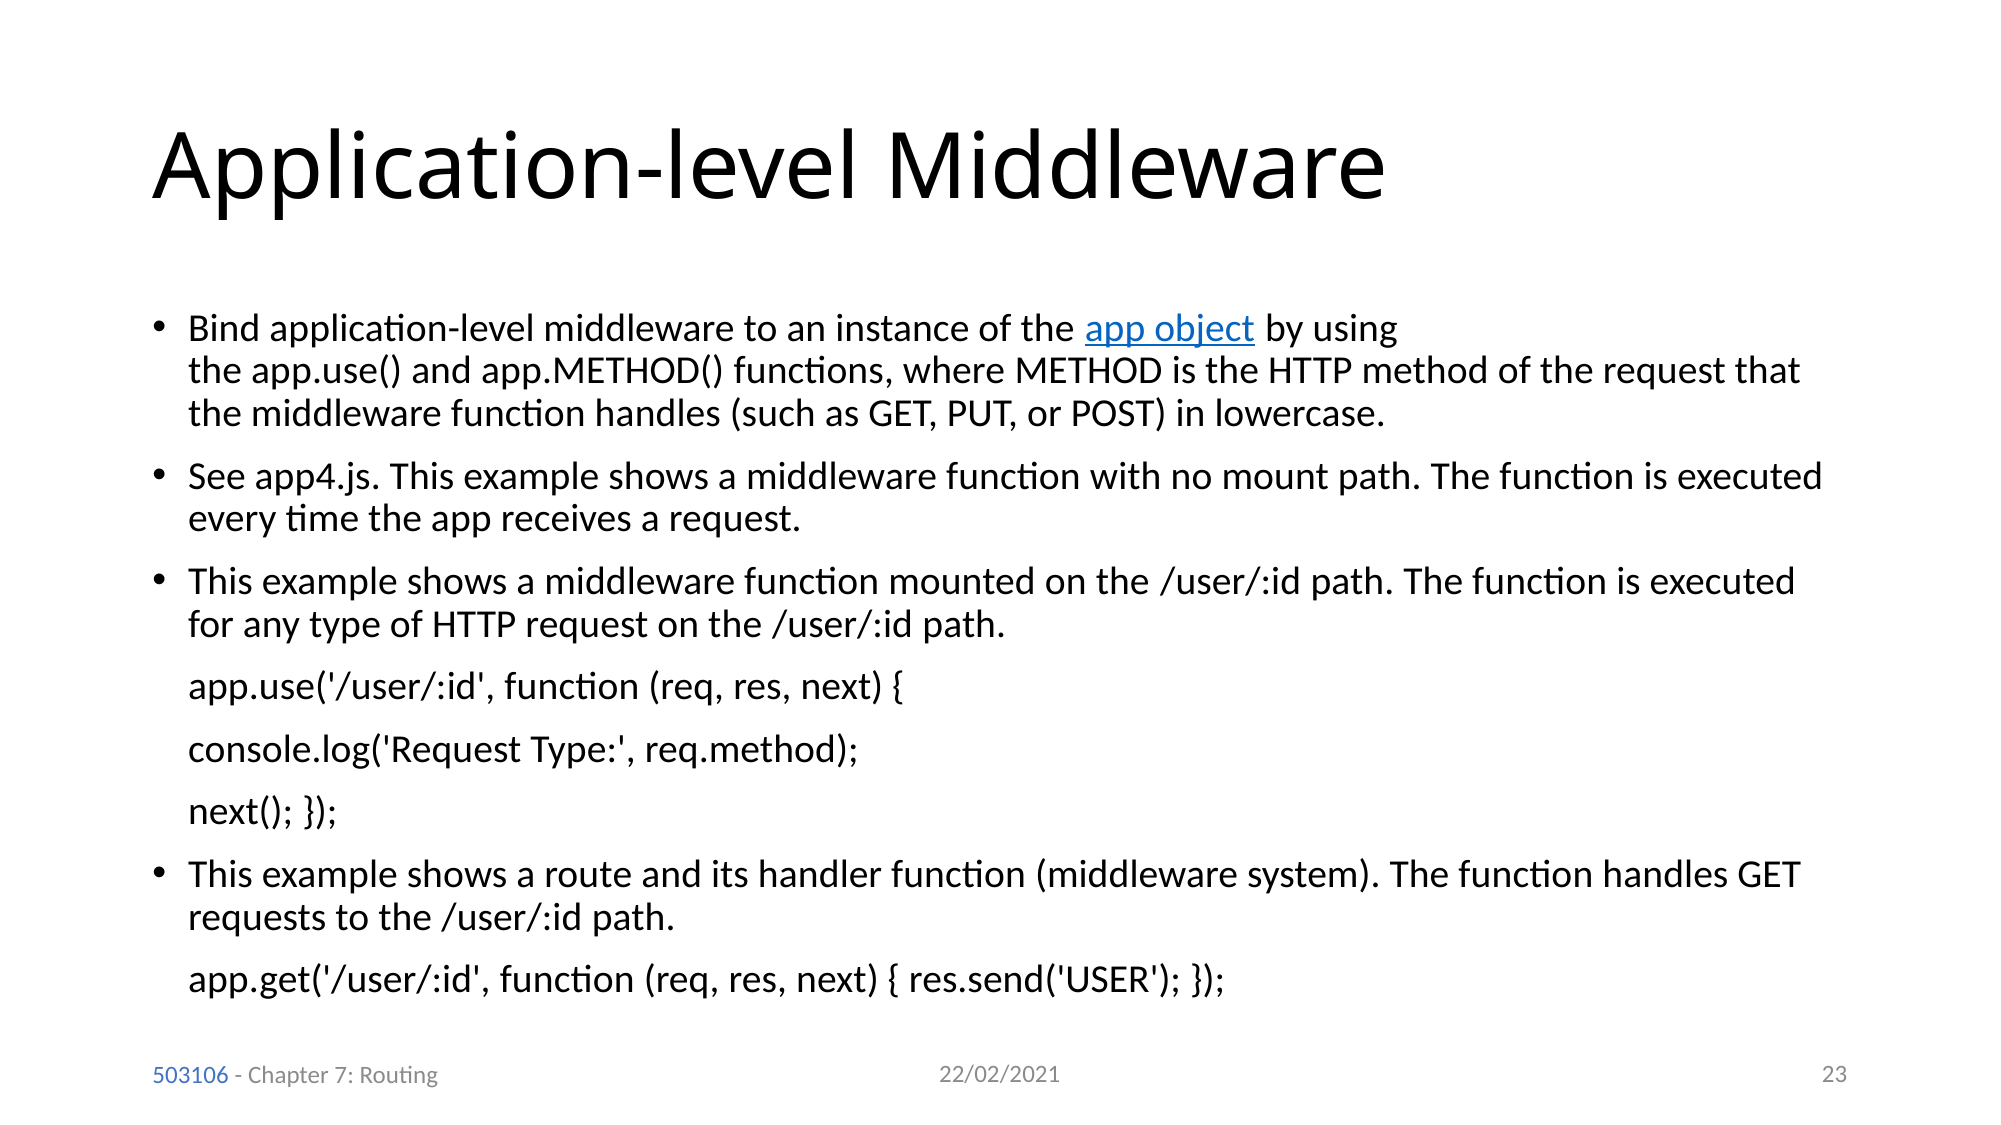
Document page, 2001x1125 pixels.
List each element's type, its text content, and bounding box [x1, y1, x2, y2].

slide_number 23 [1412, 1042, 1863, 1103]
title Application-level Middleware [137, 59, 1863, 278]
list Bind application-level middleware to an instance of the app object by using the app.use() and app.METHOD() functions, where METHOD is the HTTP method of the request that the middleware function handles (such as GET, PUT, or POST) in lowercase. See app4.js. This example shows a middleware function with no mount path. The function is executed every time the app receives a request. This example shows a middleware function mounted on the /user/:id path. The function is executed for any type of HTTP request on the /user/:id path. app.use('/user/:id', function (req, res, next) { console.log('Request Type:', req.method); next(); }); This example shows a route and its handler function (middleware system). The function handles GET requests to the /user/:id path. app.get('/user/:id', function (req, res, next) { res.send('USER'); }); [137, 299, 1863, 1014]
footer 22/02/2021 [662, 1042, 1338, 1103]
